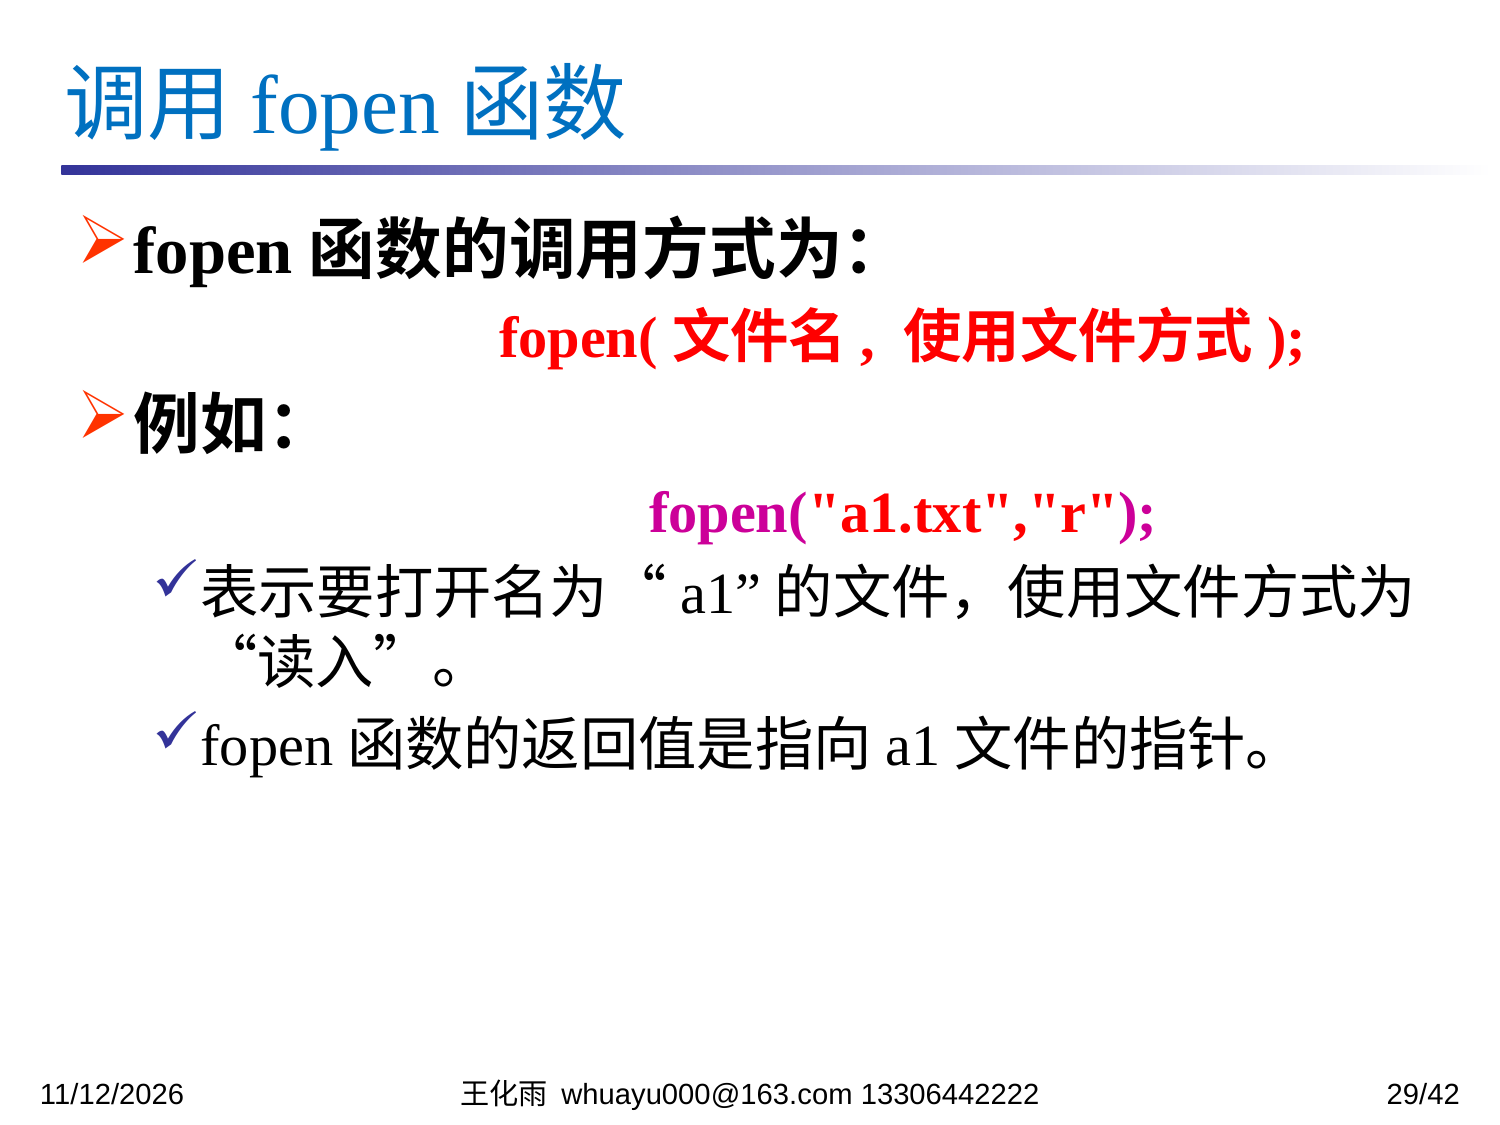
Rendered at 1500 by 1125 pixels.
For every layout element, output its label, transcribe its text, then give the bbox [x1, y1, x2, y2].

text_box 调用fopen函数 [49, 37, 1451, 163]
footer 王化雨 whuayu000@163.com 13306442222 [387, 1074, 1113, 1103]
slide_number 29/42 [1187, 1074, 1476, 1103]
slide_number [24, 1074, 376, 1103]
text_box fopen函数的调用方式为： fopen(文件名, 使用文件方式); 例如： fopen("a1.txt","r"); 表示要打开名为“a1”的文件，使用文件方式为“读入”。 fopen函数的返回值是指向a1文件的指针。 [62, 199, 1464, 1013]
